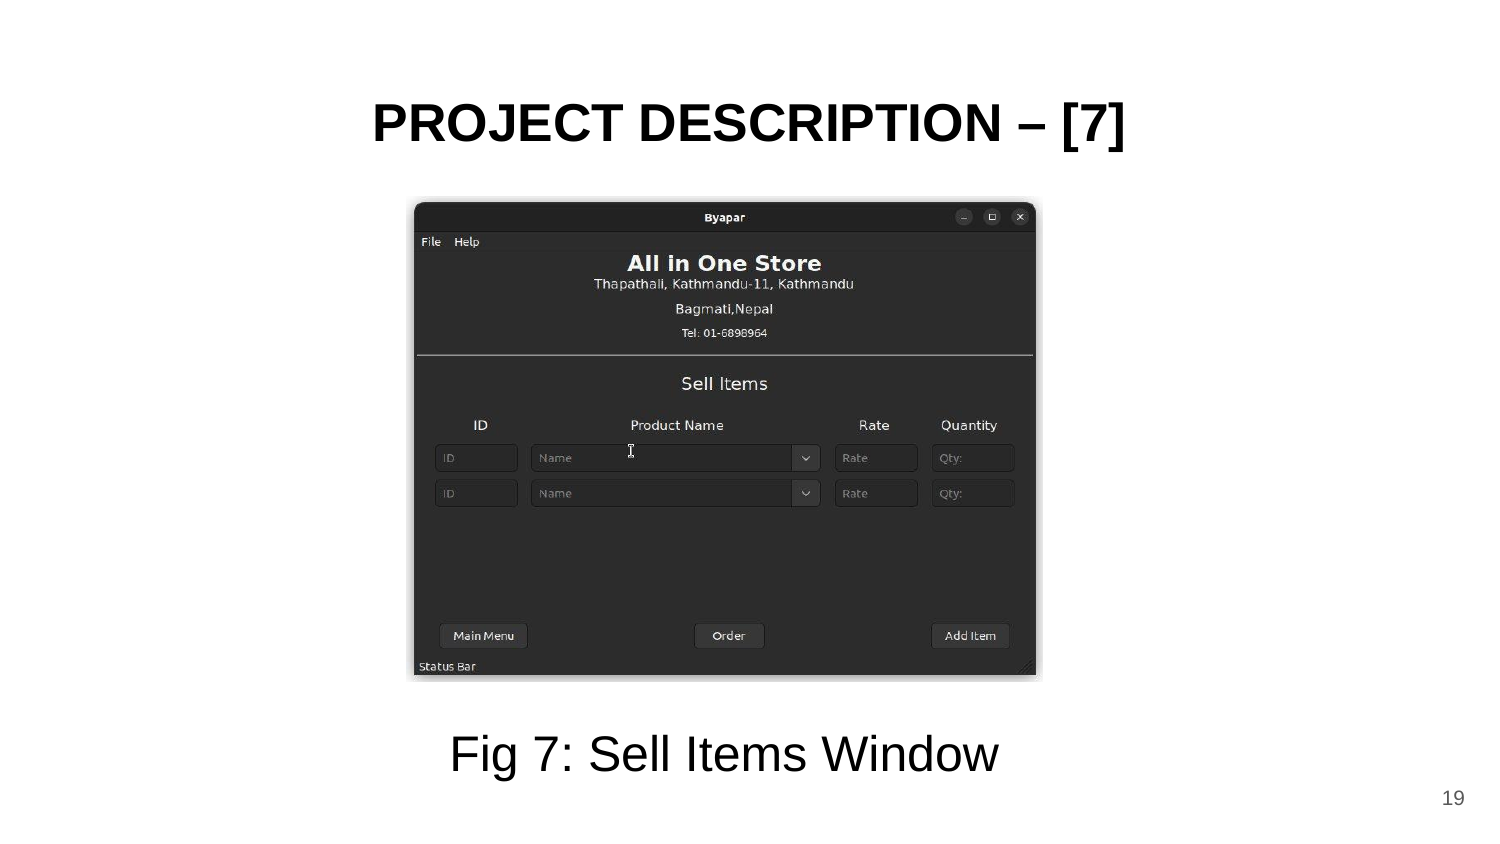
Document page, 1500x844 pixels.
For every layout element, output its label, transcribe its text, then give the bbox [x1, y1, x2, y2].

title PROJECT DESCRIPTION – [7] [51, 72, 1449, 167]
picture [405, 195, 1043, 682]
slide_number 19 [1389, 764, 1480, 830]
text_box Fig 7: Sell Items Window [434, 714, 1283, 790]
